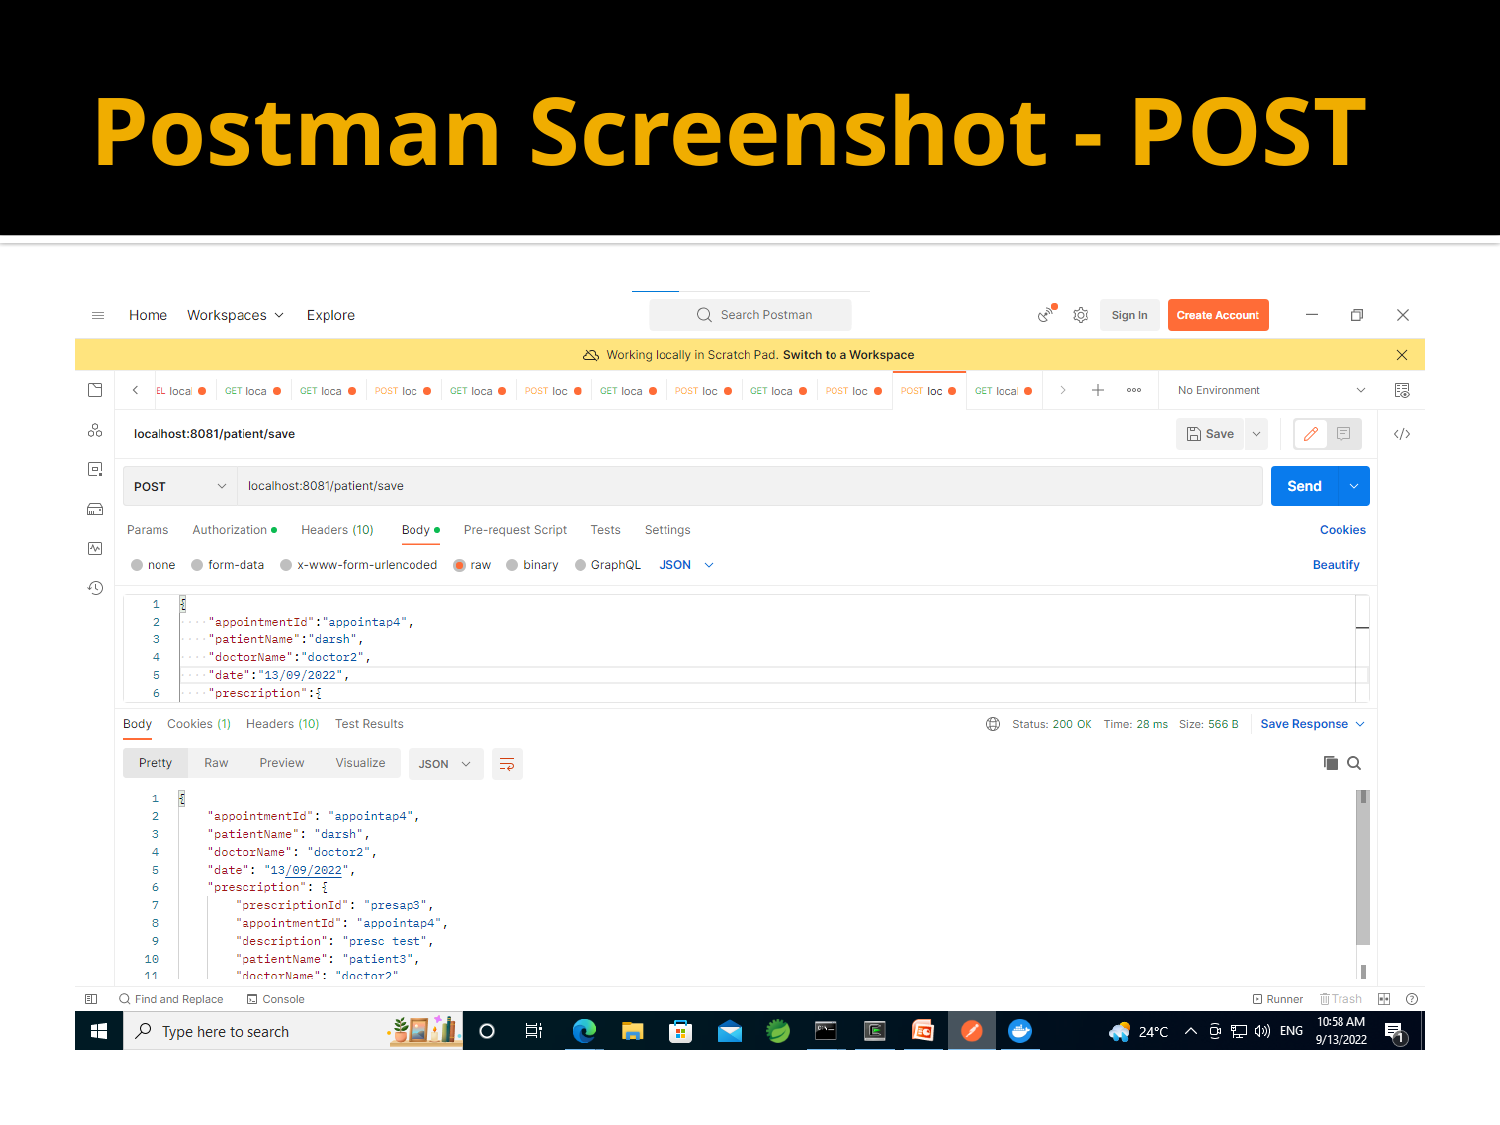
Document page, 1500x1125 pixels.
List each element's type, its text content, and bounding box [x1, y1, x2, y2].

title Postman Screenshot - POST [75, 25, 1425, 231]
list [75, 291, 1425, 1050]
